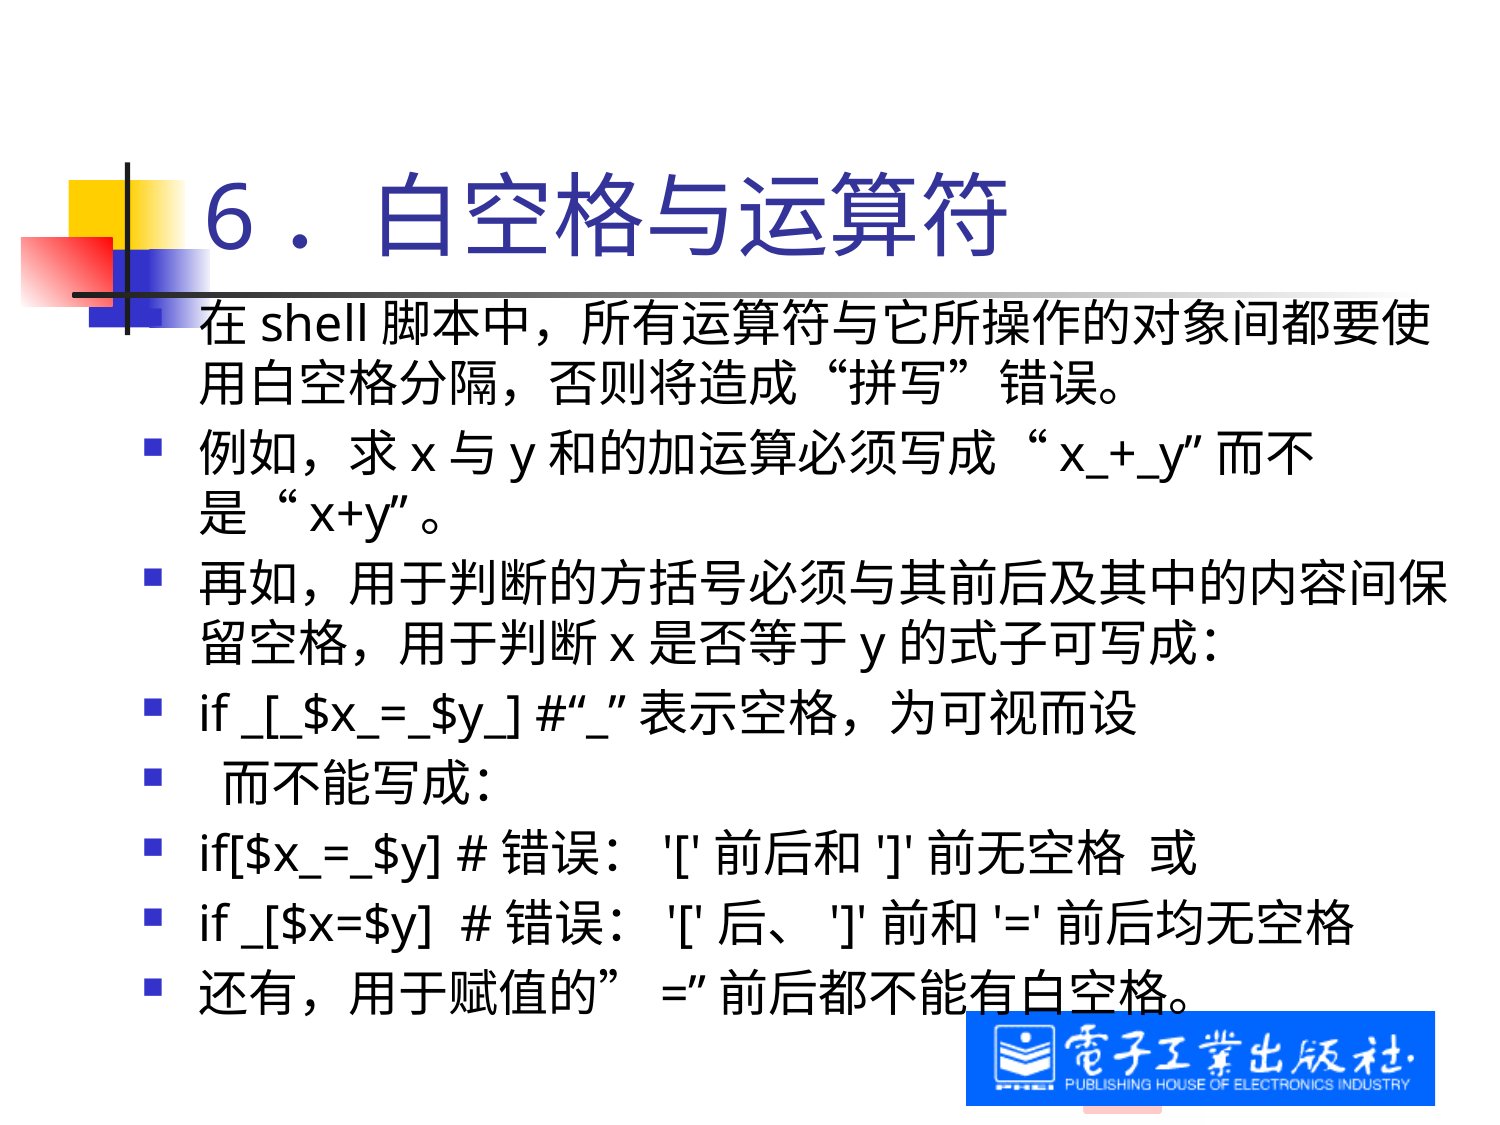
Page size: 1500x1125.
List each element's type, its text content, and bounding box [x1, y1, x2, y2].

list 在shell脚本中，所有运算符与它所操作的对象间都要使用白空格分隔，否则将造成“拼写”错误。 例如，求x与y和的加运算必须写成“x_+_y”而不是“x+y”。 再如，用于判断的方括号必须与其前后及其中的内容间保留空格，用于判断x是否等于y的式子可写成： if _[_$x_=_$y_] #“_”表示空格，为可视而设 而不能写成： if[$x_=_$y] #错误：'['前后和']'前无空格 或 if _[$x=$y] #错误：'['后、']'前和'='前后均无空格 还有，用于赋值的”=”前后都不能有白空格。 [126, 283, 1470, 960]
title 6．白空格与运算符 [188, 34, 1468, 276]
picture [966, 1010, 1436, 1125]
